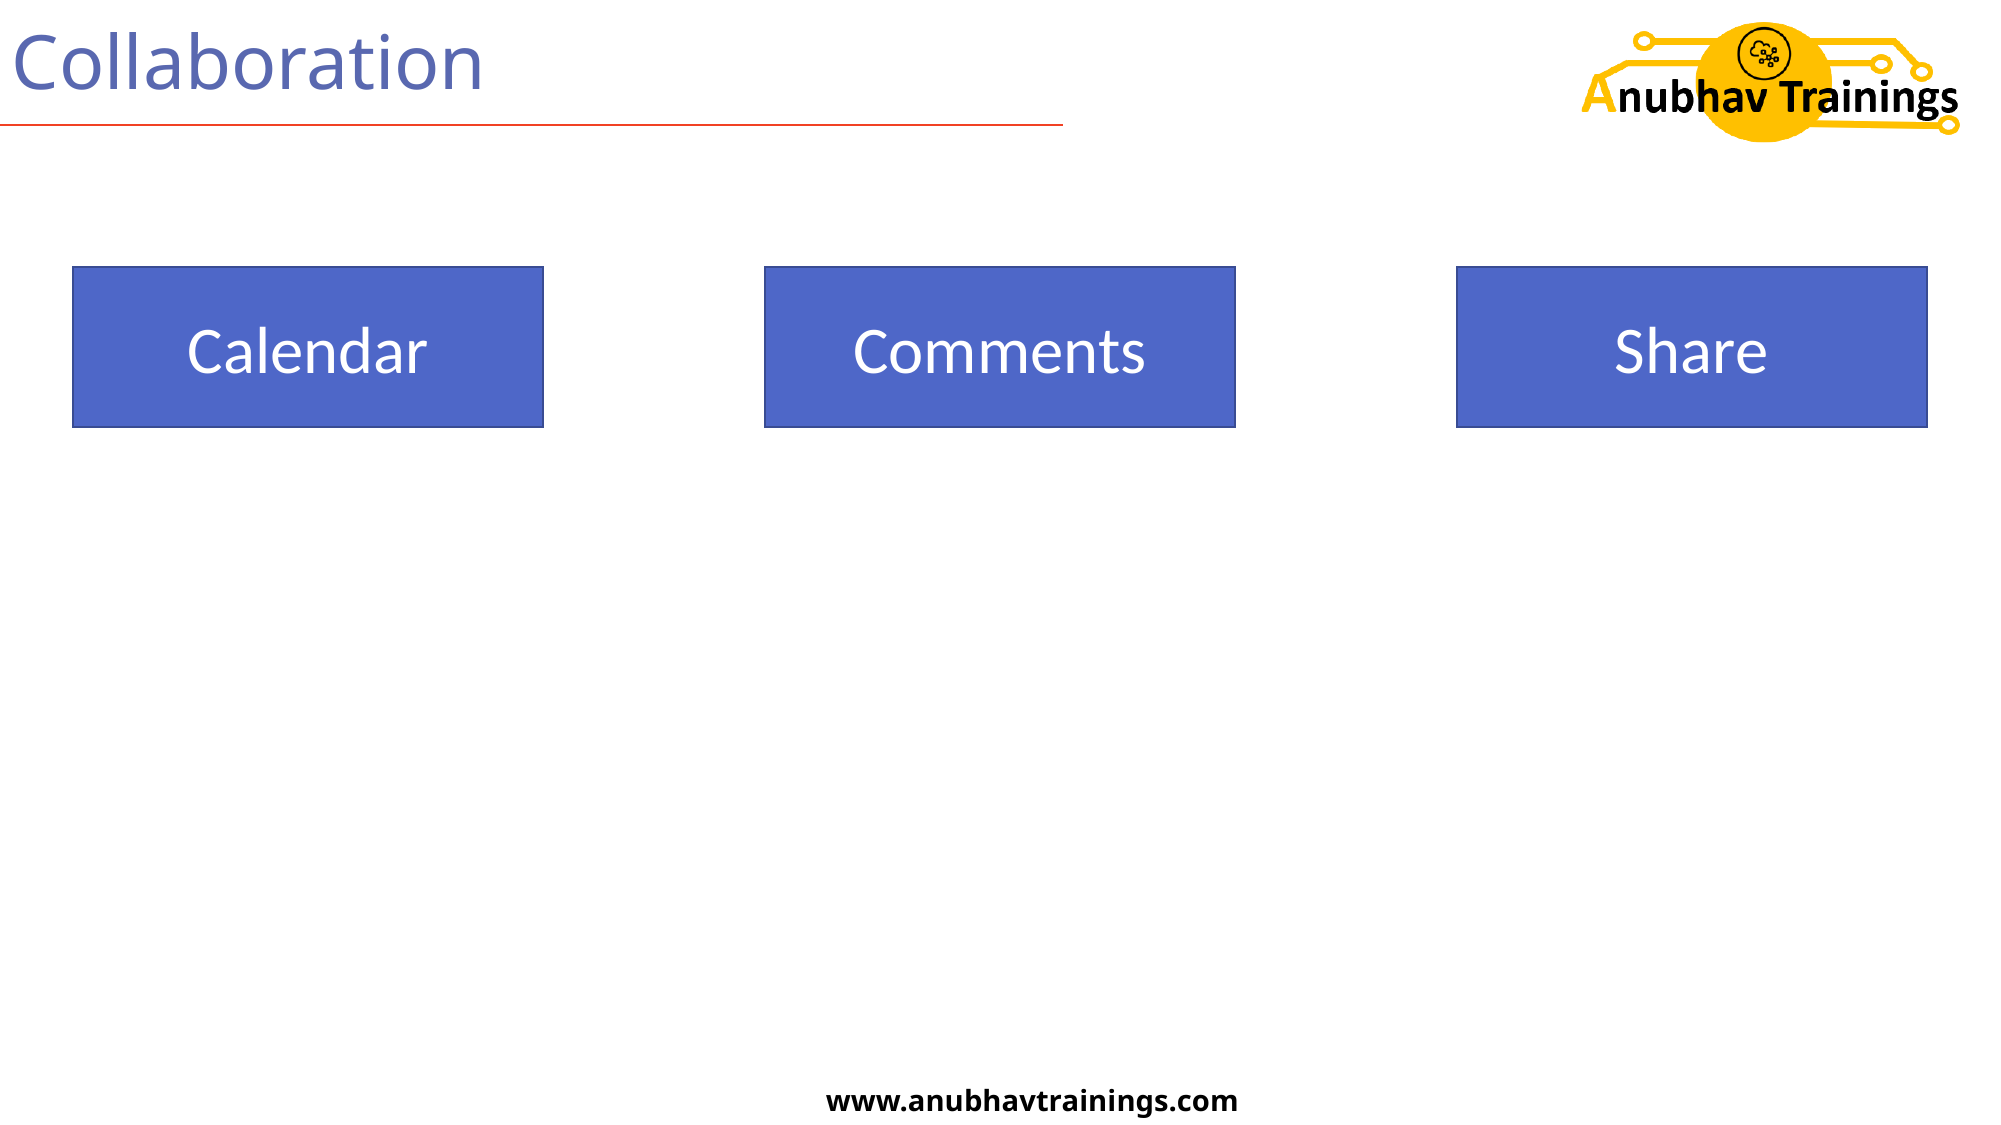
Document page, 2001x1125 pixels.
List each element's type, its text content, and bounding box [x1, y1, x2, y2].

text_box Share [1456, 266, 1928, 428]
picture [1578, 17, 1962, 143]
title Collaboration [0, 6, 1797, 124]
text_box Calendar [72, 266, 544, 428]
text_box Comments [764, 266, 1236, 428]
text_box www.anubhavtrainings.com [811, 1074, 1378, 1125]
